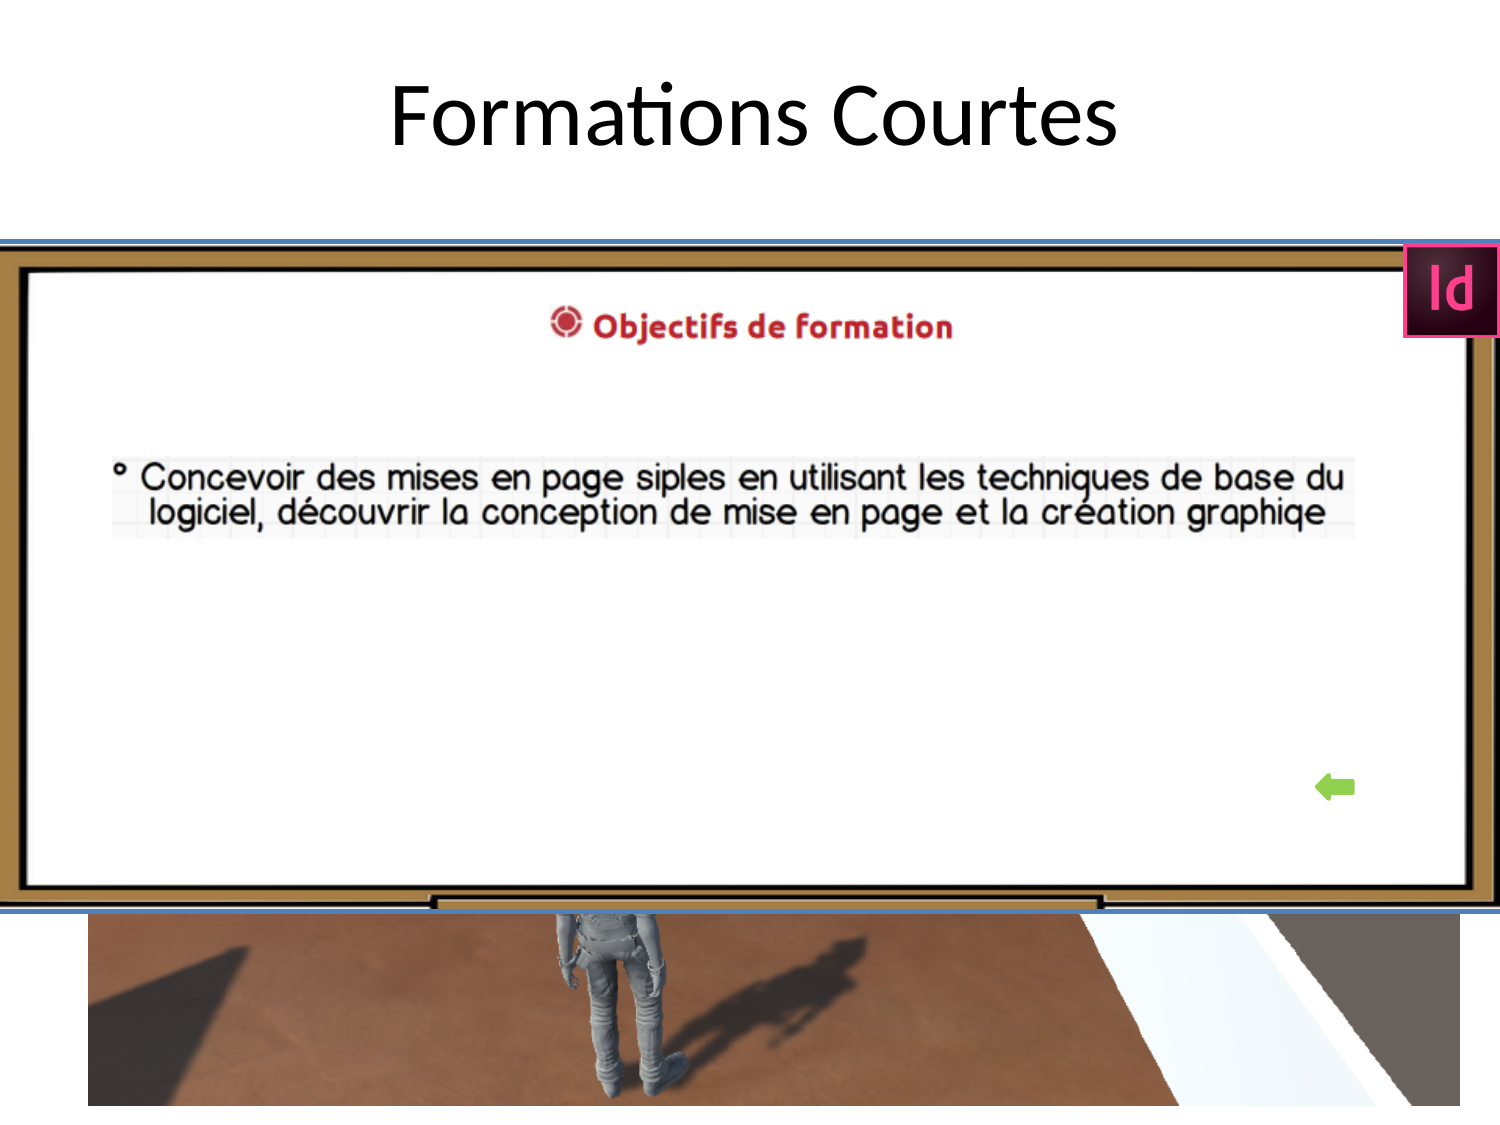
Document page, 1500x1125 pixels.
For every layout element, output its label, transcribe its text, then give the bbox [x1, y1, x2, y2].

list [88, 919, 1460, 1107]
title Formations Courtes [75, 45, 1436, 173]
picture [0, 243, 1500, 910]
